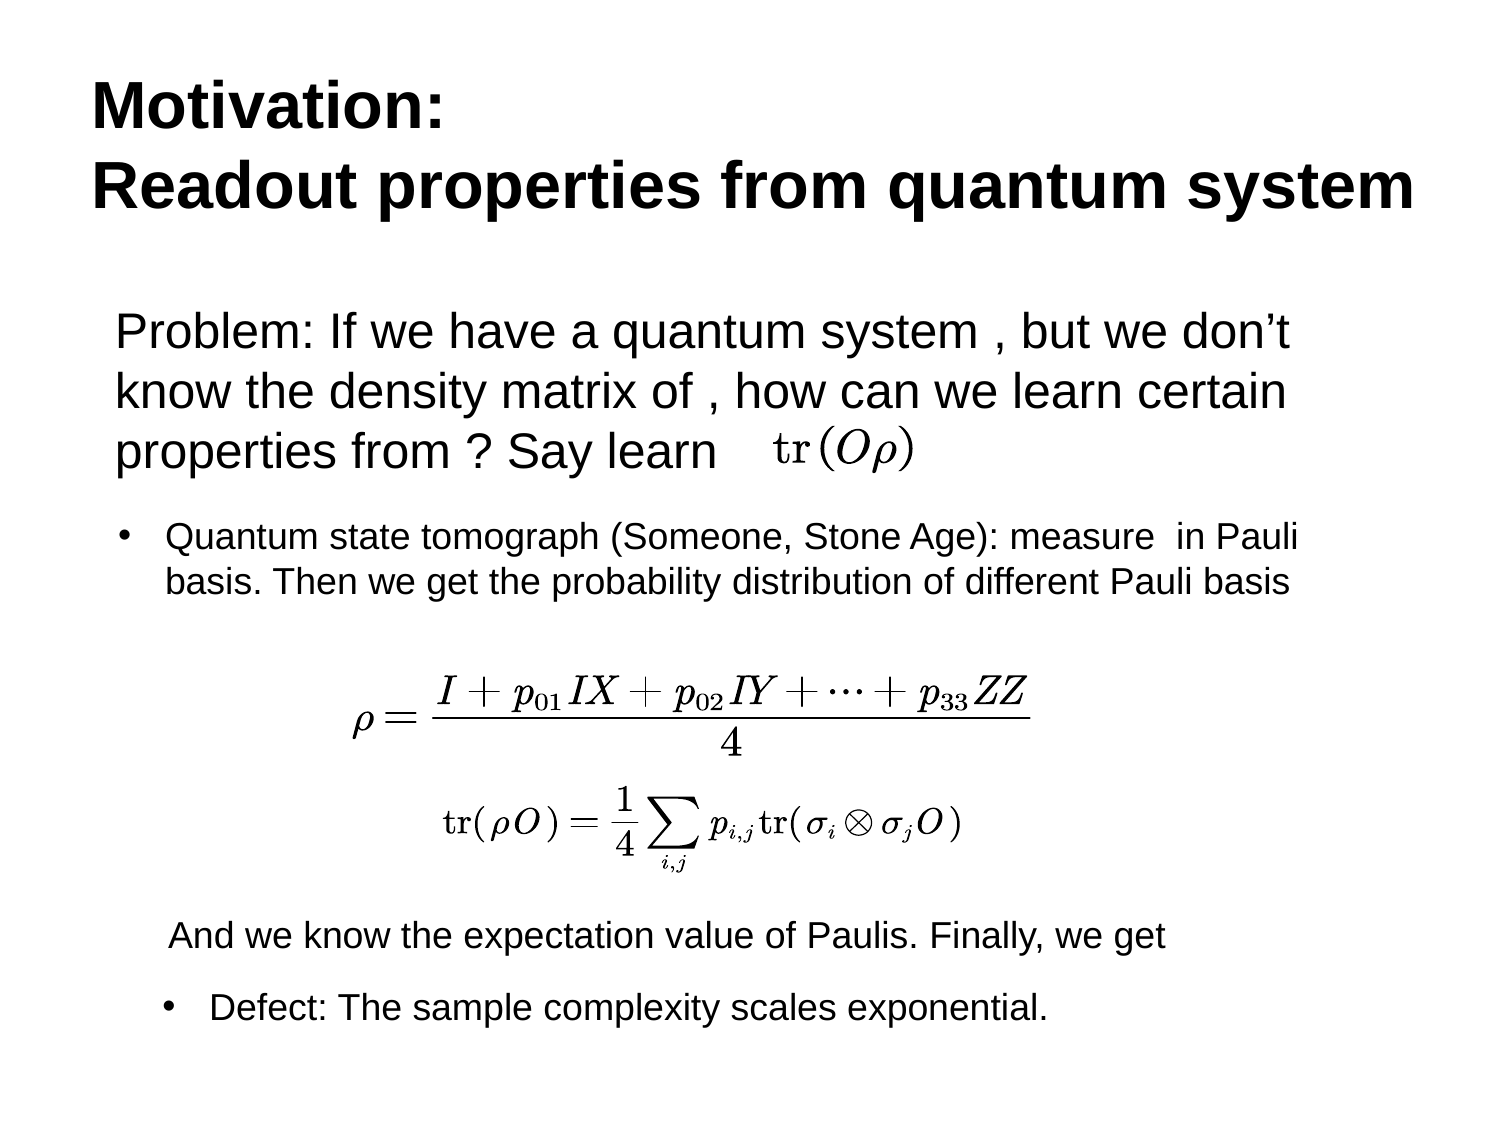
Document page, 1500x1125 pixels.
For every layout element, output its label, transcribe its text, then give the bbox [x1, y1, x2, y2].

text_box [347, 662, 1040, 777]
text_box Defect: The sample complexity scales exponential. [147, 975, 1353, 1036]
text_box Motivation: Readout properties from quantum system [76, 54, 1471, 230]
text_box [767, 413, 923, 489]
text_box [438, 774, 971, 882]
